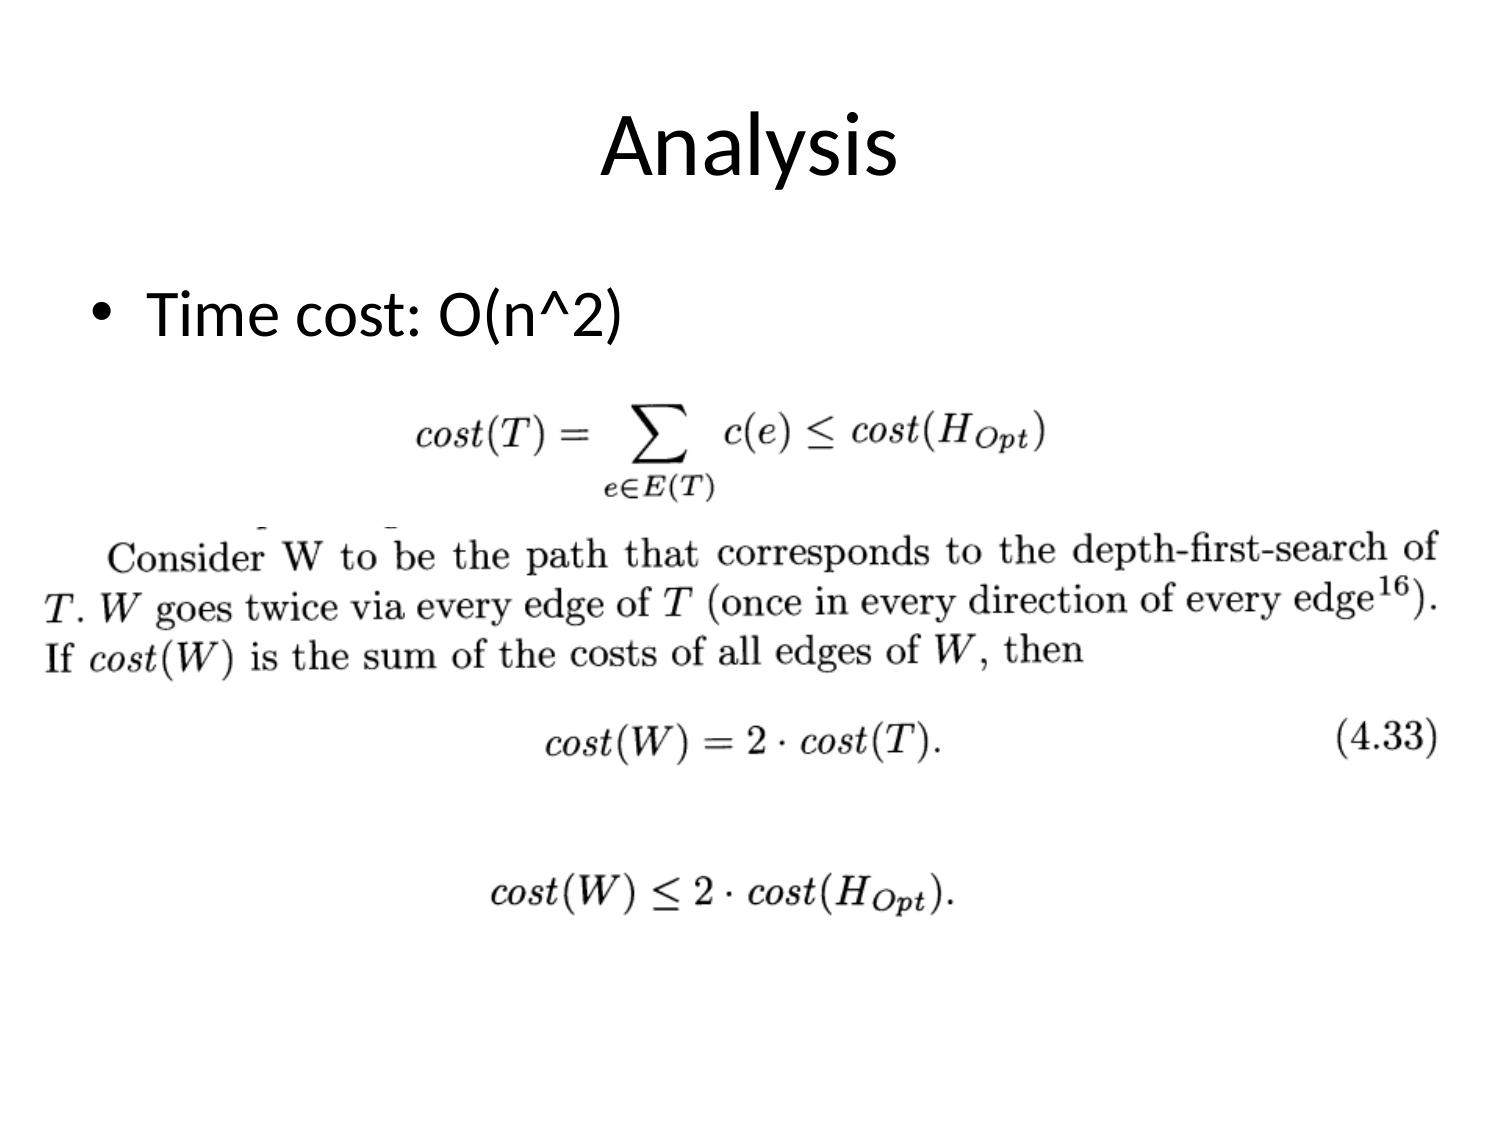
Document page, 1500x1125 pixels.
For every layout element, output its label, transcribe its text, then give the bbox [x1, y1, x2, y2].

list Time cost: O(n^2) [75, 782, 1425, 1005]
picture [442, 833, 1022, 950]
title Analysis [75, 45, 1425, 233]
picture [366, 373, 1134, 520]
picture [28, 526, 1475, 773]
list Time cost: O(n^2) [75, 262, 1425, 525]
